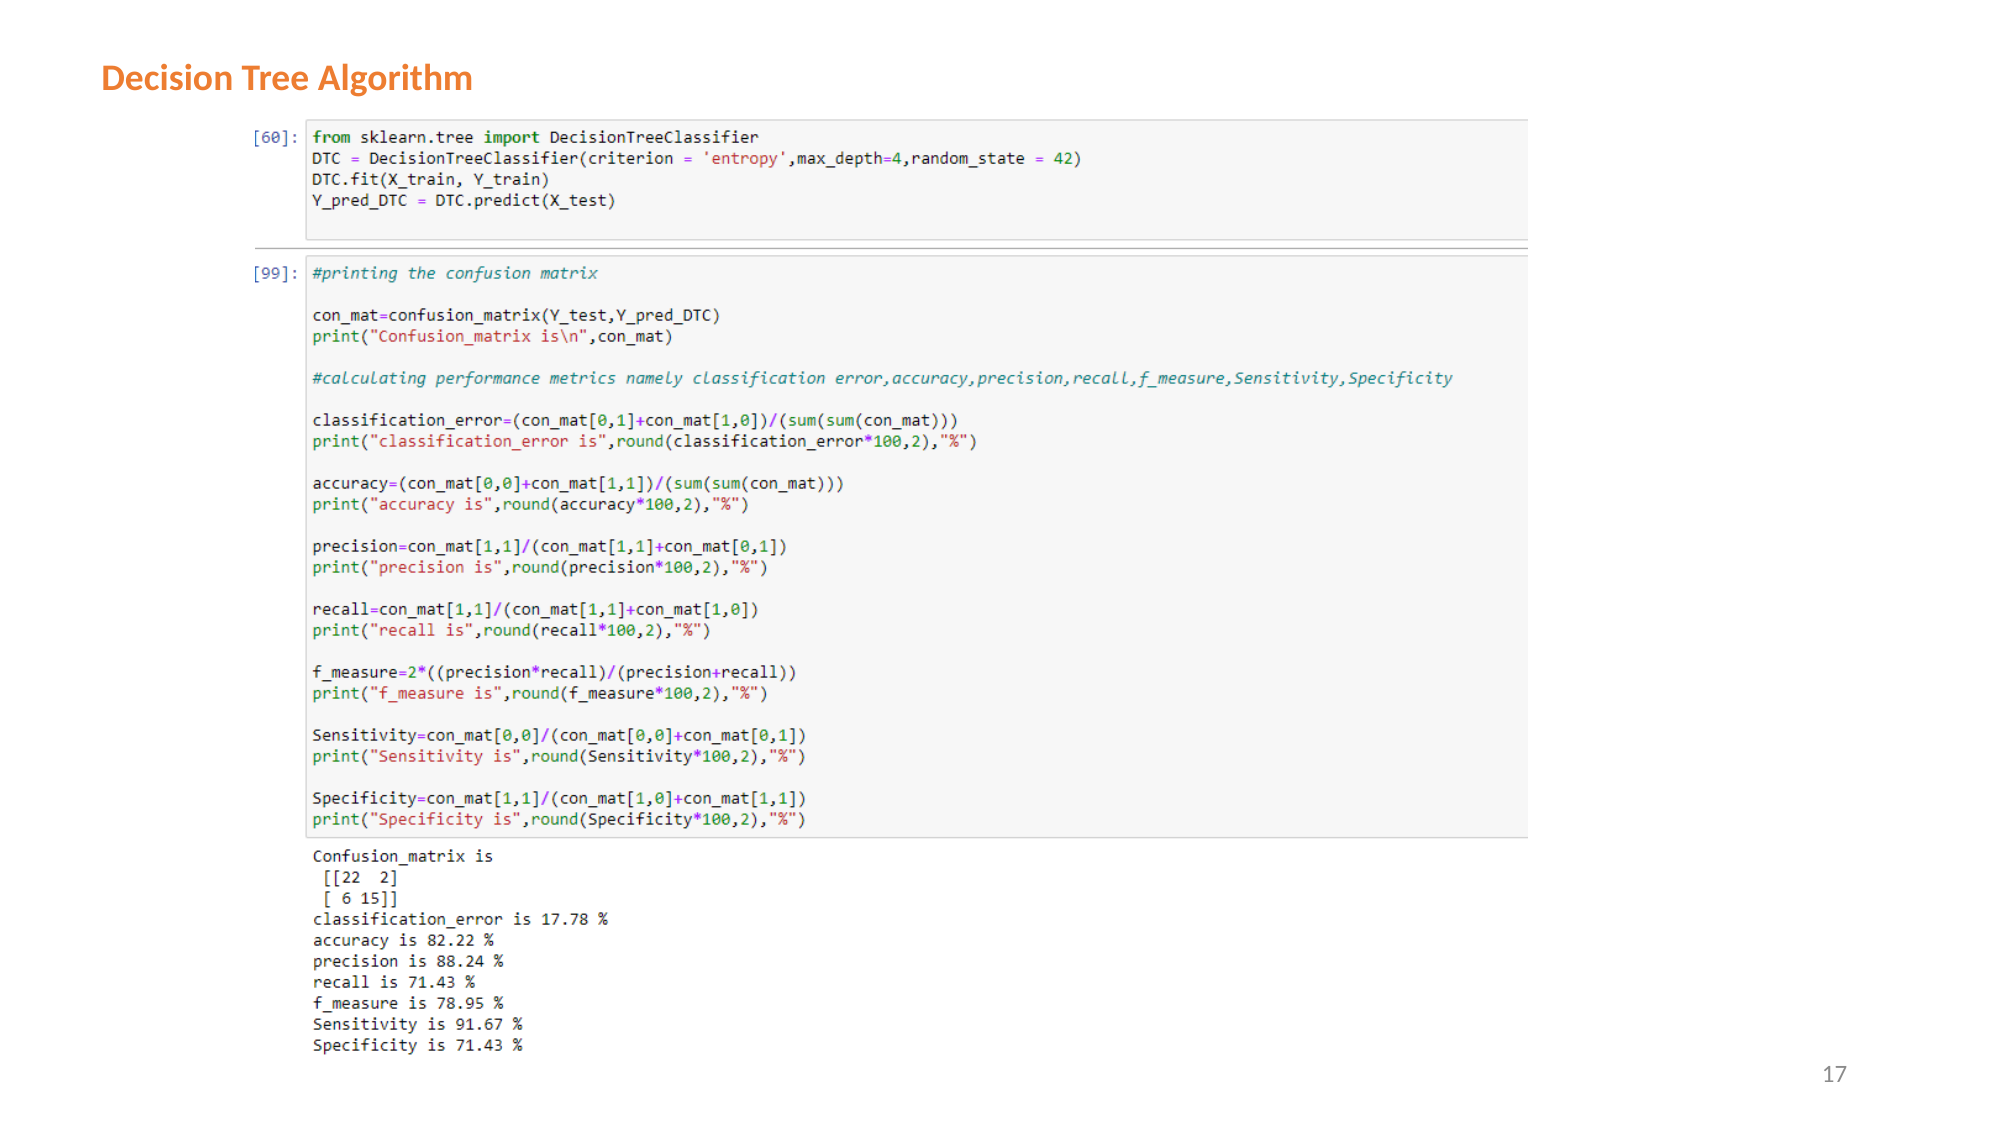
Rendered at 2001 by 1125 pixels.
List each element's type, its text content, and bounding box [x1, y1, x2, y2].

slide_number 17 [1412, 1042, 1863, 1103]
text_box Decision Tree Algorithm [76, 45, 1745, 196]
picture [255, 117, 1528, 1057]
